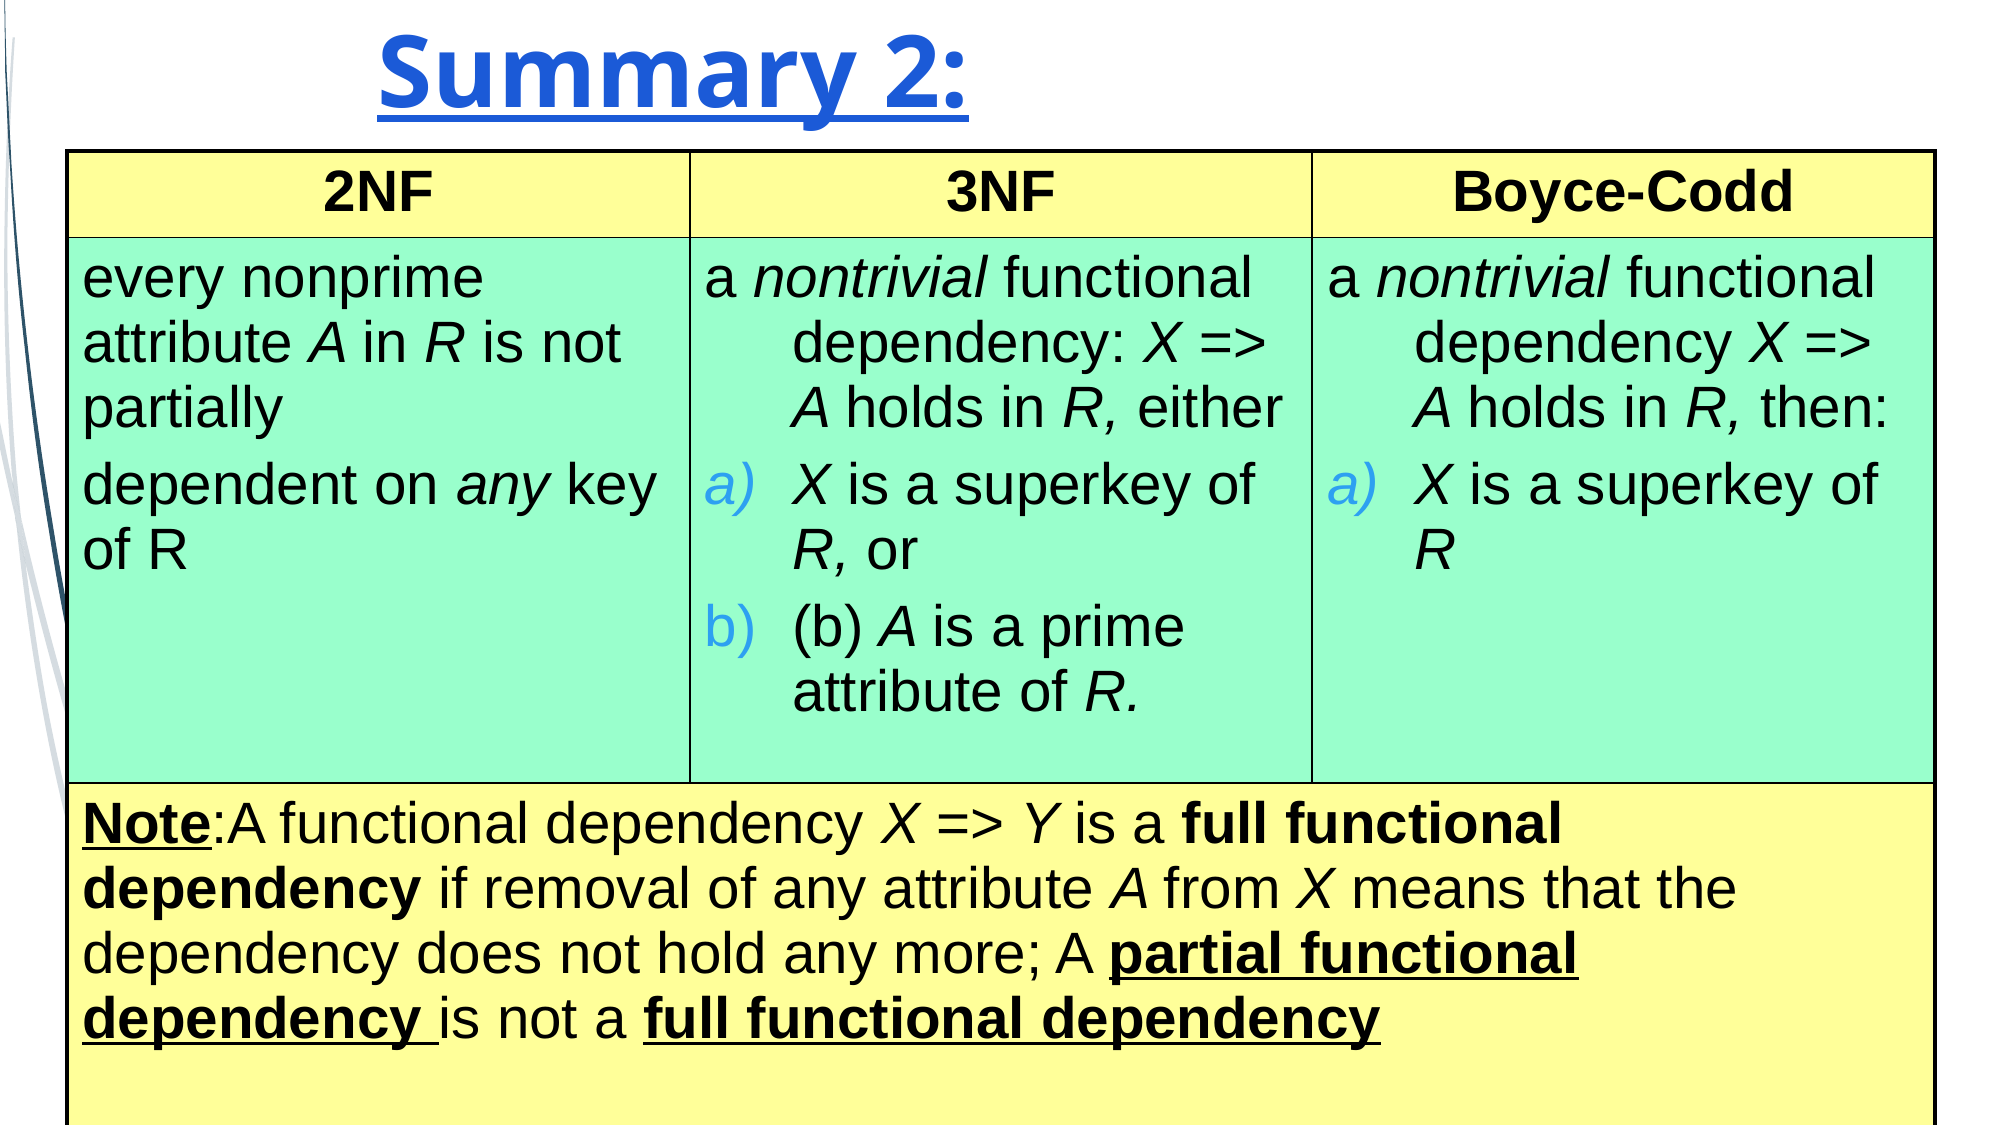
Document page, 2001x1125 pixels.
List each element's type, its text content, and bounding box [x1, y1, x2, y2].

table_cell every nonprime attribute A in R is not partially dependent on any key of R [69, 238, 689, 782]
table_header 3NF [691, 153, 1311, 237]
table_header Boyce-Codd [1313, 153, 1933, 237]
table_cell Note:A functional dependency X => Y is a full functional dependency if removal of any attribute A from X means that the dependency does not hold any more; A partial functional dependency is not a full functional dependency [69, 784, 1933, 1125]
table_cell a nontrivial functional dependency X => A holds in R, then: X is a superkey of R [1313, 238, 1933, 782]
table_header 2NF [69, 153, 689, 237]
title Summary 2: [362, 0, 1638, 76]
table_cell a nontrivial functional dependency: X => A holds in R, either X is a superkey of R, or (b) A is a prime attribute of R. [691, 238, 1311, 782]
